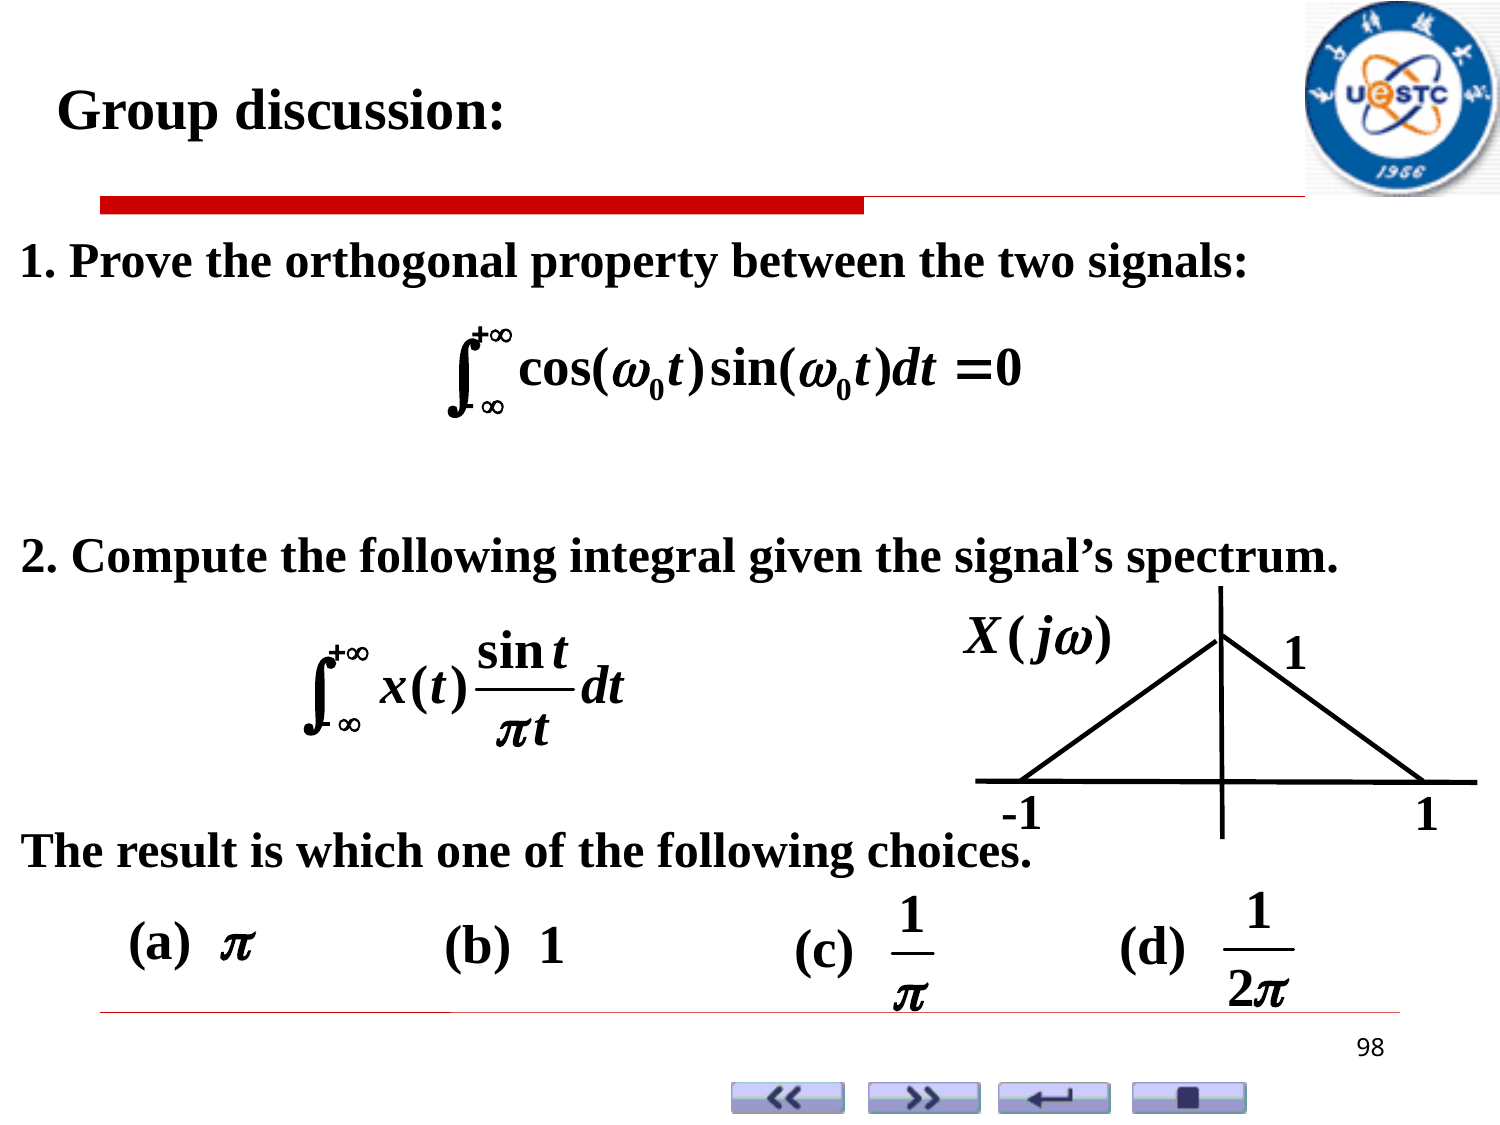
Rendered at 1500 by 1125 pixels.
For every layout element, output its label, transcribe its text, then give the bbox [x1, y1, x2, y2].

text_box 1 [1268, 612, 1351, 700]
picture [731, 1082, 845, 1114]
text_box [1112, 872, 1306, 1020]
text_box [285, 614, 641, 762]
picture [998, 1082, 1111, 1114]
slide_number 98 [1074, 1024, 1401, 1103]
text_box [430, 307, 1032, 428]
text_box The result is which one of the following choices. [5, 810, 1500, 911]
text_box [949, 600, 1123, 680]
text_box 1 [1399, 772, 1483, 810]
picture [1132, 1103, 1247, 1114]
text_box Group discussion: [41, 63, 1229, 149]
text_box -1 [986, 771, 1069, 810]
text_box 2. Compute the following integral given the signal’s spectrum. [5, 515, 1500, 616]
text_box 1. Prove the orthogonal property between the two signals: [4, 219, 1500, 320]
picture [1305, 1, 1500, 197]
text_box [121, 908, 269, 983]
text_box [787, 876, 944, 1024]
picture [868, 1082, 981, 1114]
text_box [437, 913, 576, 987]
